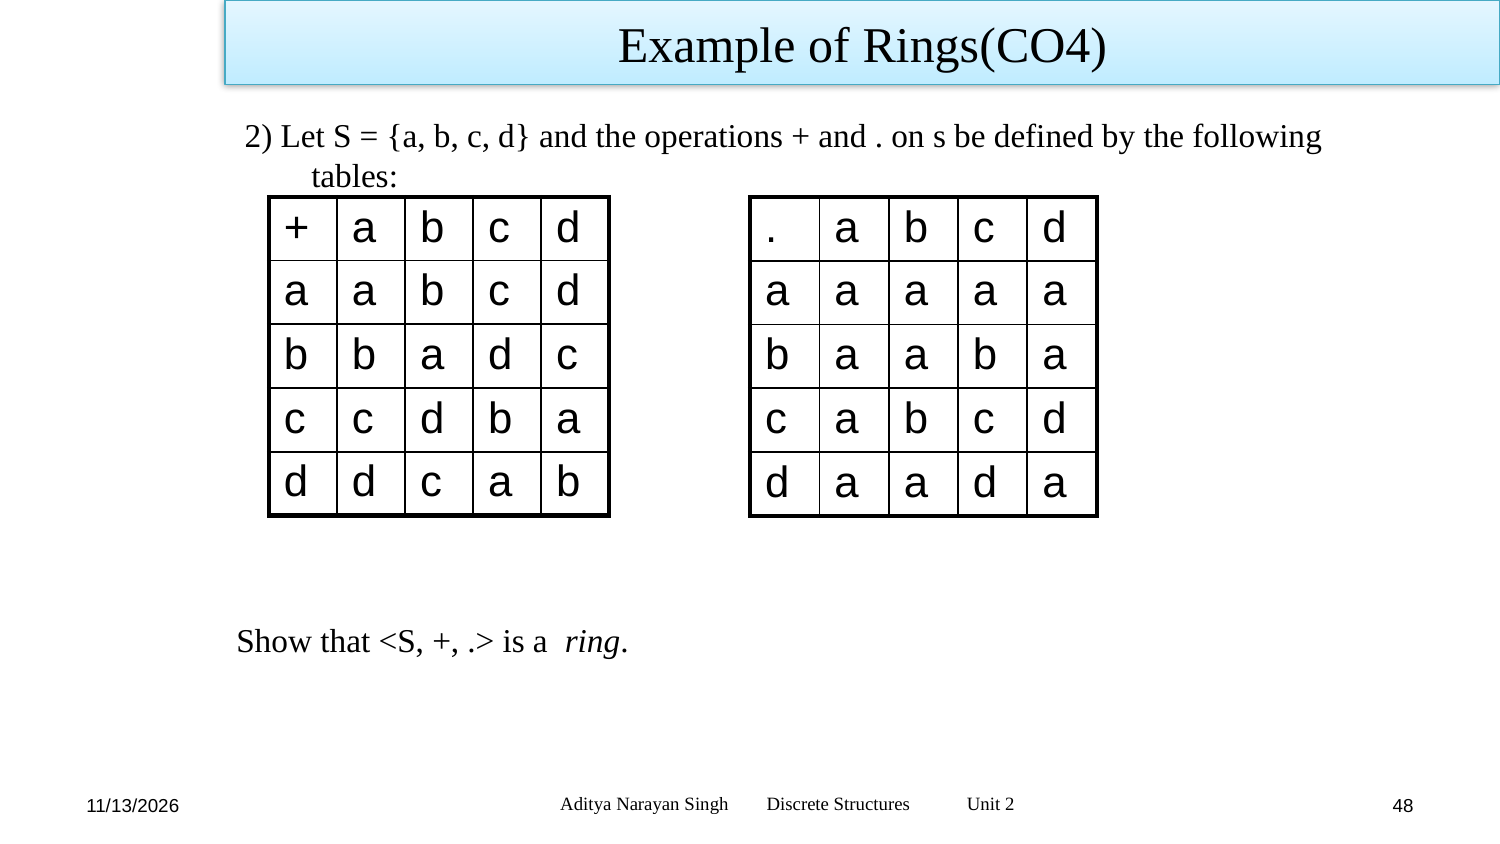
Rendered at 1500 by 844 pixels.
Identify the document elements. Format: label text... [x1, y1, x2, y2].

text_box Example of Rings(CO4) [224, 0, 1500, 85]
table_header . [752, 199, 819, 260]
table_cell a [820, 325, 888, 387]
table_cell b [890, 389, 957, 451]
table_header c [959, 199, 1026, 260]
table_header d [542, 199, 607, 260]
table_cell c [338, 389, 404, 451]
table_header a [338, 199, 404, 260]
table_cell c [752, 389, 819, 451]
table_cell b [406, 261, 472, 323]
table_cell c [271, 389, 336, 451]
table_cell d [1028, 389, 1095, 451]
table_cell b [474, 389, 540, 451]
table_cell a [271, 261, 336, 323]
table_cell a [890, 262, 957, 324]
table_cell a [1028, 262, 1095, 324]
table_cell d [959, 453, 1026, 514]
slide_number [75, 782, 425, 827]
table_cell c [406, 453, 472, 513]
table_cell b [542, 453, 607, 513]
table_header b [406, 199, 472, 260]
table_cell c [542, 325, 607, 387]
table_cell a [338, 261, 404, 323]
table_cell d [338, 453, 404, 513]
table_cell a [542, 389, 607, 451]
table_cell b [271, 325, 336, 387]
footer Aditya Narayan Singh Discrete Structures Unit 2 [375, 780, 1200, 825]
table_cell a [820, 389, 888, 451]
table_header c [474, 199, 540, 260]
table_cell b [959, 325, 1026, 387]
table_cell a [474, 453, 540, 513]
table_cell a [820, 262, 888, 324]
table_cell a [1028, 325, 1095, 387]
table_cell a [406, 325, 472, 387]
table_cell c [474, 261, 540, 323]
table_cell d [752, 453, 819, 514]
table_cell a [890, 453, 957, 514]
table_cell a [890, 325, 957, 387]
table_cell a [1028, 453, 1095, 514]
table_cell d [271, 453, 336, 513]
table_header a [820, 199, 888, 260]
table_cell d [406, 389, 472, 451]
table_cell b [338, 325, 404, 387]
table_cell d [542, 261, 607, 323]
table_header d [1028, 199, 1095, 260]
table_cell a [959, 262, 1026, 324]
table_cell b [752, 325, 819, 387]
text_box 2) Let S = {a, b, c, d} and the operations + and . on s be defined by the following tables: Show that <S, +, .> is a ring. [224, 108, 1425, 694]
table_cell a [820, 453, 888, 514]
table_cell d [474, 325, 540, 387]
table_cell c [959, 389, 1026, 451]
table_header b [890, 199, 957, 260]
table_header + [271, 199, 336, 260]
slide_number 48 [1074, 782, 1425, 827]
table_cell a [752, 262, 819, 324]
